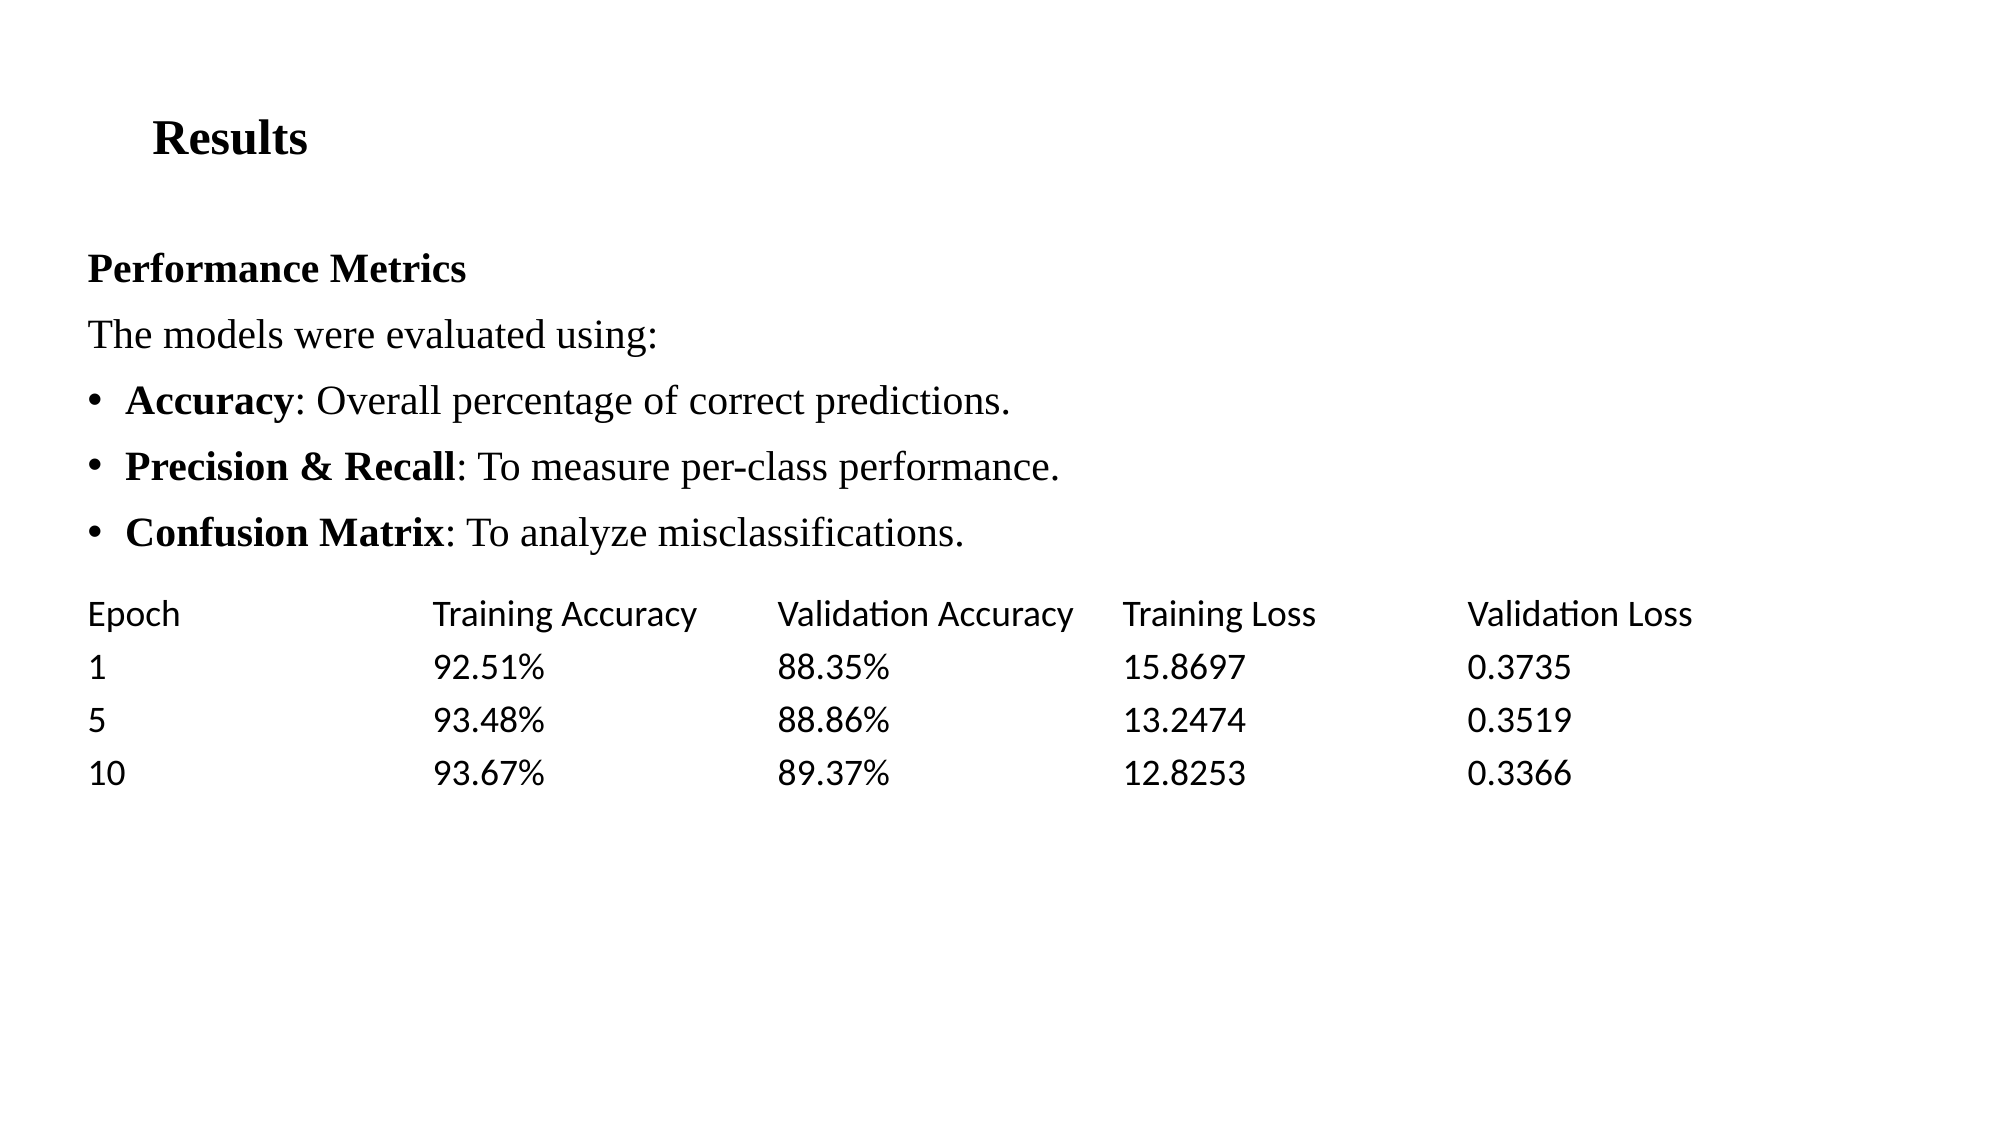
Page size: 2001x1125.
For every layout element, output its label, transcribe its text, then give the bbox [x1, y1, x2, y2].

list Performance Metrics The models were evaluated using: Accuracy: Overall percentage of correct predictions. Precision & Recall: To measure per-class performance. Confusion Matrix: To analyze misclassifications. [72, 168, 1863, 1014]
table_header Training Loss [1108, 591, 1453, 644]
table_cell 0.3735 [1453, 644, 1798, 696]
table_cell 15.8697 [1108, 644, 1453, 696]
table_cell 0.3519 [1453, 696, 1798, 749]
table_header Training Accuracy [418, 591, 763, 644]
table_cell 92.51% [418, 644, 763, 696]
table_cell 88.86% [763, 696, 1108, 749]
table_cell 5 [73, 696, 418, 749]
table_header Epoch [73, 591, 418, 644]
title Results [137, 59, 1863, 168]
table_cell 88.35% [763, 644, 1108, 696]
table_cell 13.2474 [1108, 696, 1453, 749]
table_cell 10 [73, 749, 418, 802]
table_cell 93.67% [418, 749, 763, 802]
table_cell 1 [73, 644, 418, 696]
table_cell 93.48% [418, 696, 763, 749]
table_cell 12.8253 [1108, 749, 1453, 802]
table_header Validation Loss [1453, 591, 1798, 644]
table_cell 89.37% [763, 749, 1108, 802]
table_header Validation Accuracy [763, 591, 1108, 644]
table_cell 0.3366 [1453, 749, 1798, 802]
